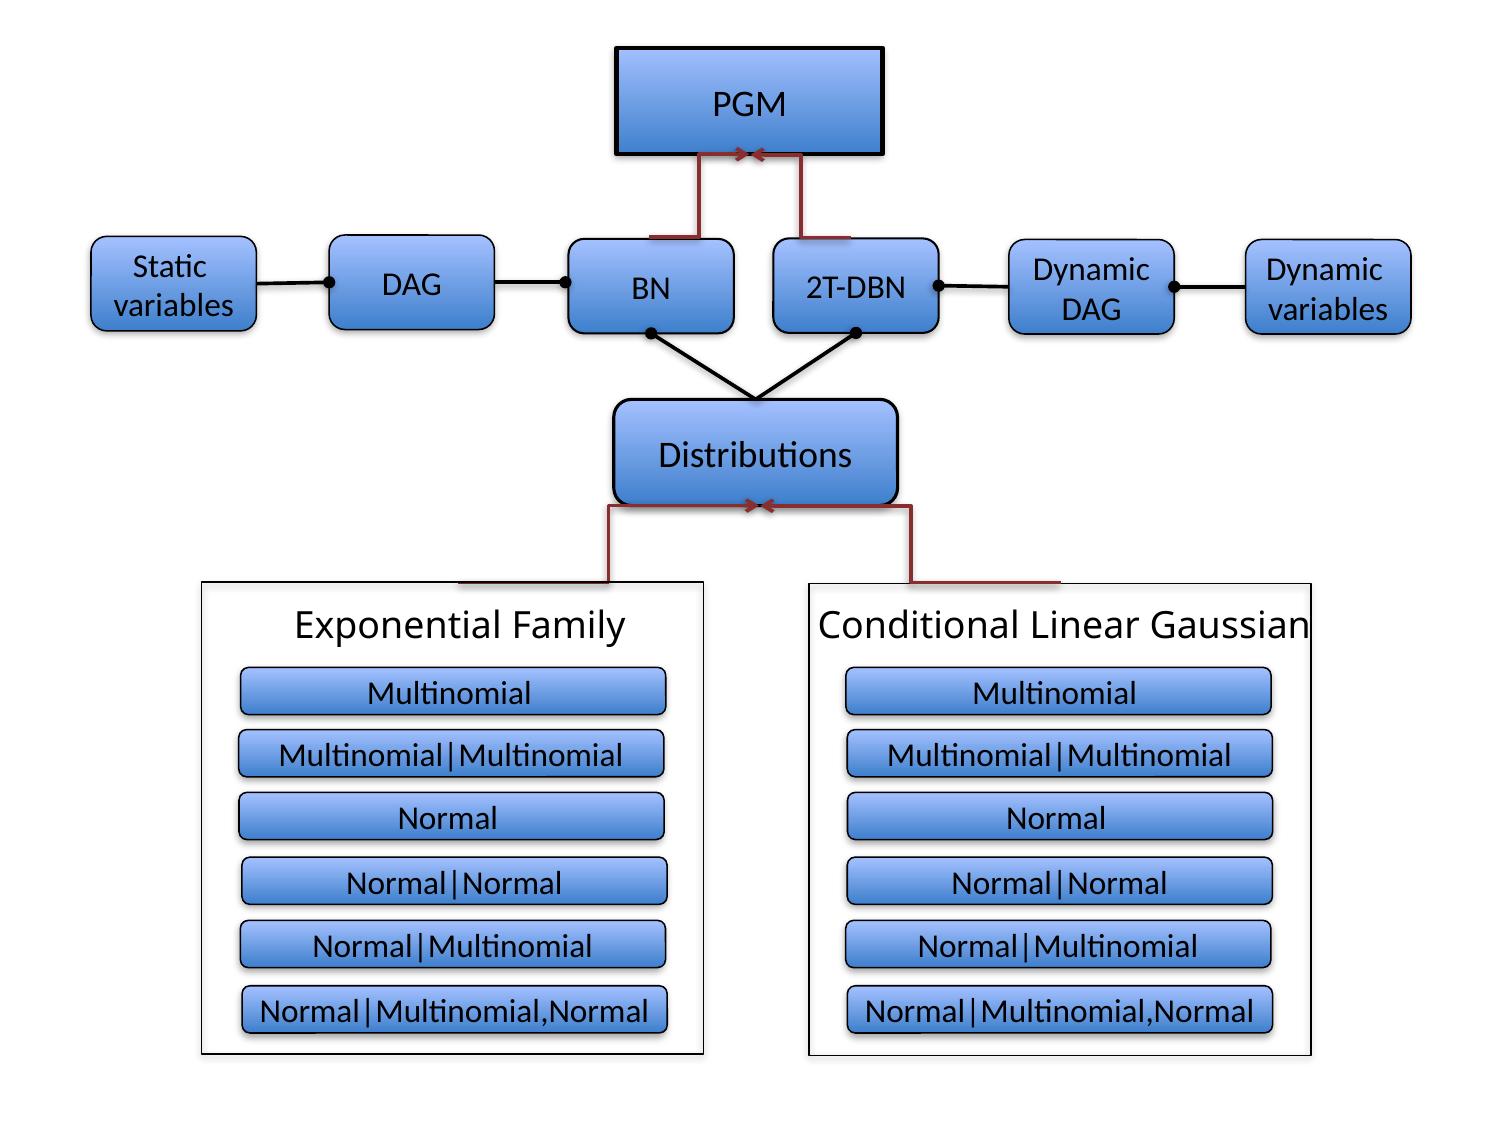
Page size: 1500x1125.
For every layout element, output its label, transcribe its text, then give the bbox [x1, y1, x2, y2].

text_box Normal [238, 791, 665, 841]
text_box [650, 333, 756, 400]
text_box Exponential Family [279, 593, 564, 653]
text_box Normal|Normal [241, 856, 668, 906]
text_box Multinomial|Multinomial [846, 728, 1274, 778]
text_box Normal|Multinomial [239, 919, 667, 969]
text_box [569, 393, 647, 695]
text_box Static variables [90, 235, 258, 332]
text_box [872, 393, 950, 695]
text_box Dynamic variables [1244, 238, 1412, 335]
text_box Normal|Multinomial [844, 919, 1272, 969]
text_box Conditional Linear Gaussian [955, 593, 1327, 654]
text_box Dynamic DAG [1008, 238, 1176, 335]
text_box PGM [616, 47, 883, 155]
text_box [808, 654, 1312, 1056]
text_box [1057, 583, 1312, 593]
text_box Distributions [651, 398, 867, 502]
text_box Normal|Normal [846, 856, 1274, 906]
text_box Conditional Linear Gaussian [802, 593, 867, 654]
text_box 2T-DBN [772, 237, 940, 334]
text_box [657, 145, 741, 246]
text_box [756, 332, 857, 400]
text_box Multinomial|Multinomial [237, 728, 665, 778]
text_box Multinomial [239, 666, 667, 716]
text_box Normal [846, 791, 1274, 841]
text_box [201, 581, 704, 1055]
text_box DAG [328, 234, 496, 331]
text_box BN [567, 238, 735, 335]
text_box Normal|Multinomial,Normal [846, 984, 1274, 1034]
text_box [759, 145, 843, 247]
text_box [808, 583, 867, 593]
text_box Normal|Multinomial,Normal [241, 984, 669, 1034]
text_box Multinomial [845, 666, 1272, 716]
